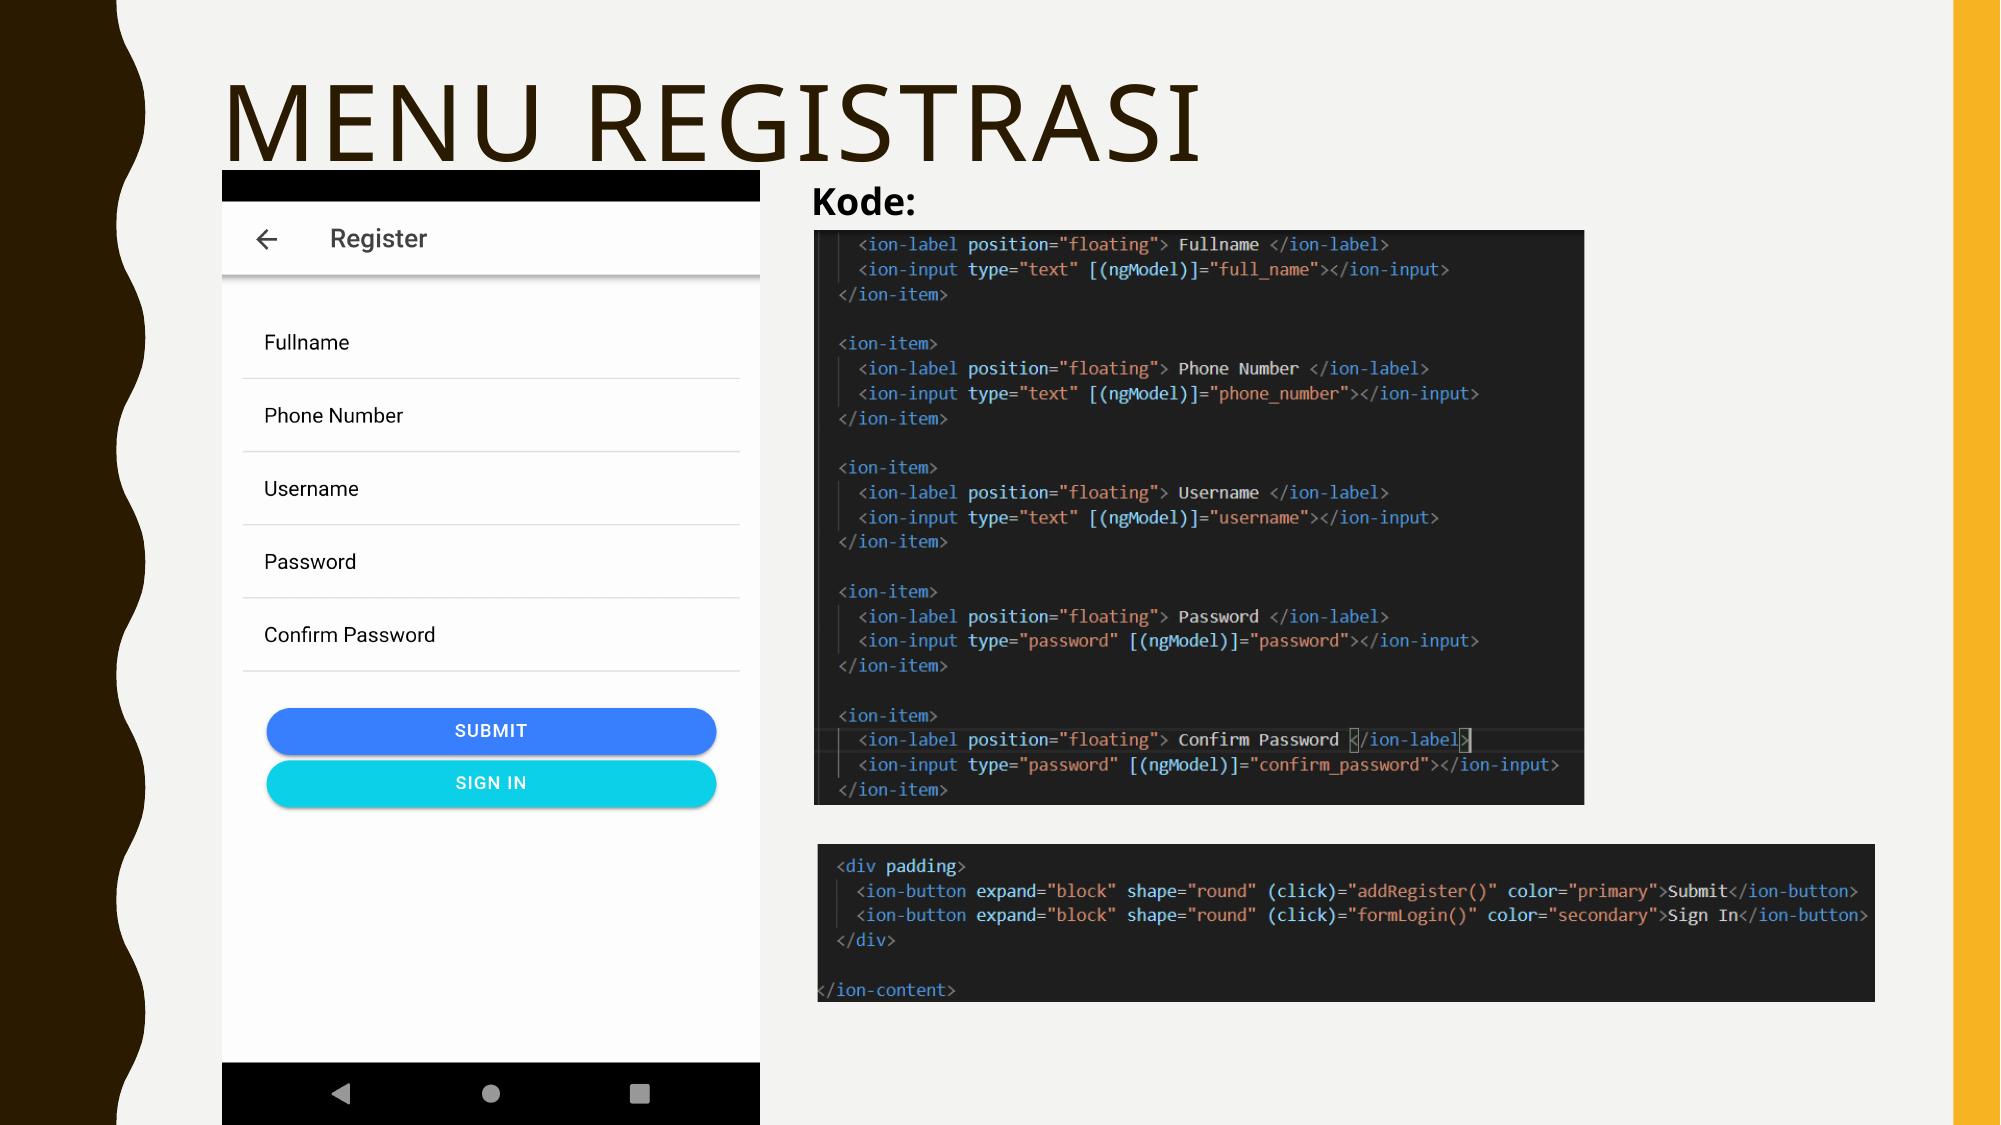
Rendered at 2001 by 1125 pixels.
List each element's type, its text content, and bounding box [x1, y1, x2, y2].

picture [222, 170, 760, 1125]
picture [814, 230, 1585, 805]
title Menu REGISTRASI [205, 62, 1875, 308]
picture [817, 844, 1875, 1002]
text_box Kode: [796, 170, 951, 230]
